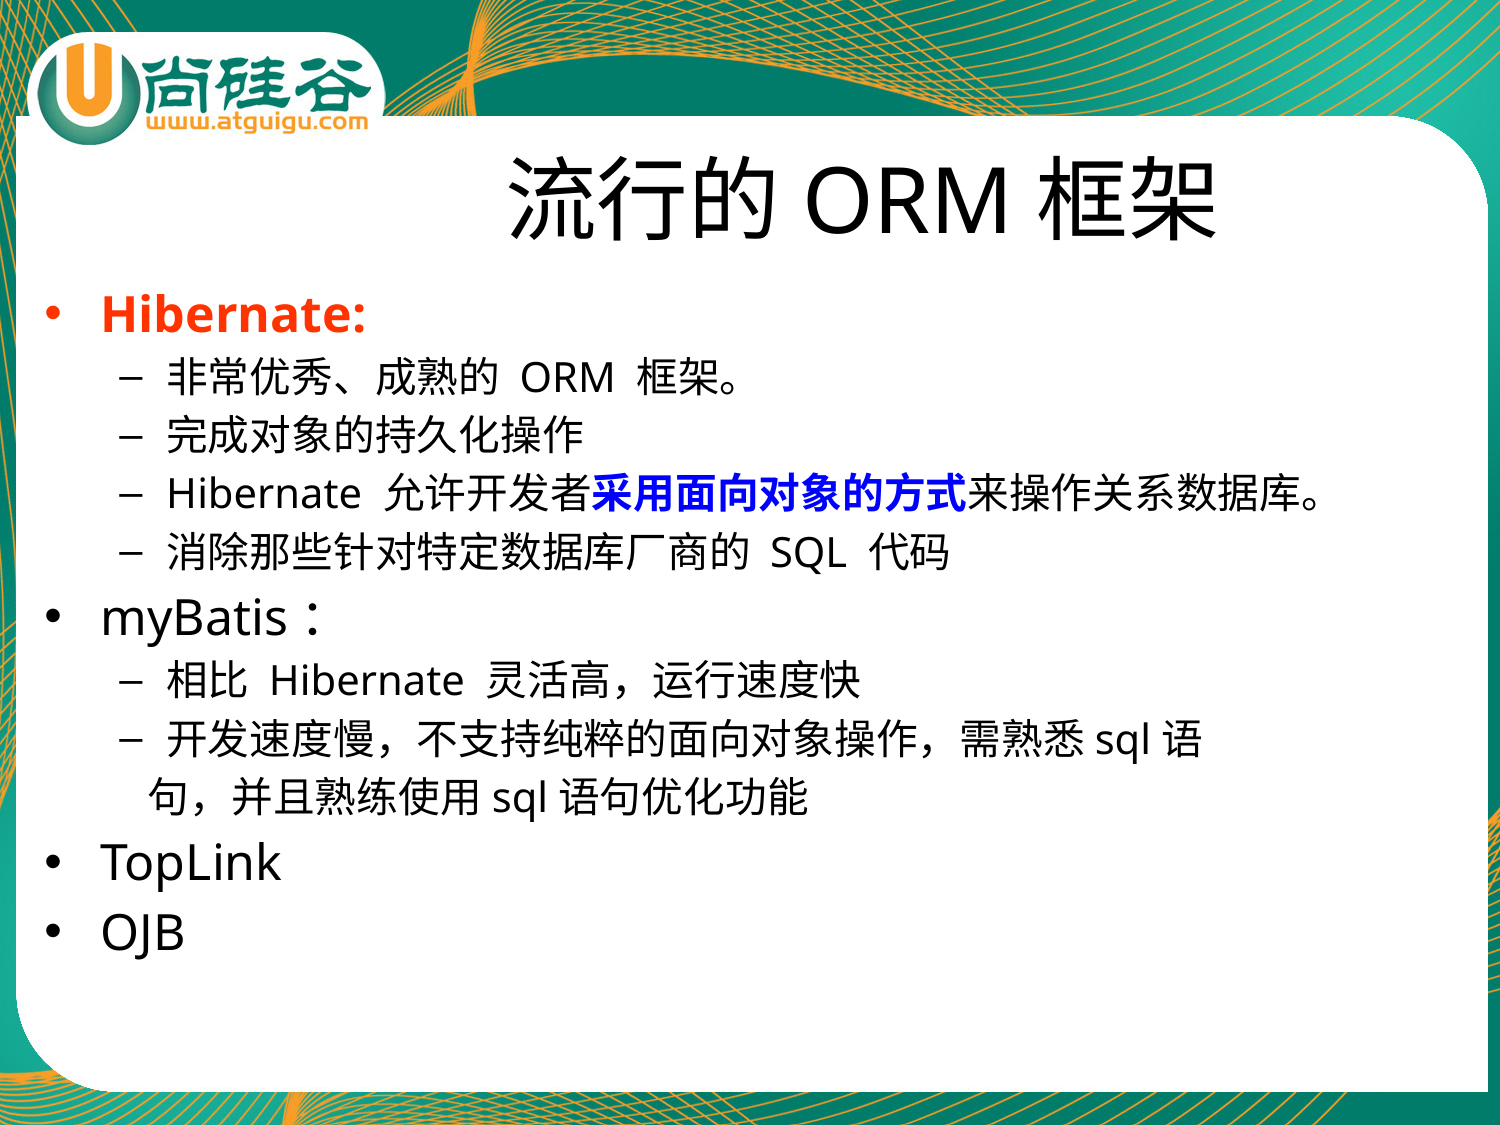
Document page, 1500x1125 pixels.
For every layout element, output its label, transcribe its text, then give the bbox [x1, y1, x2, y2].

picture [0, 0, 1500, 1125]
title 流行的ORM框架 [225, 103, 1500, 291]
list Hibernate: 非常优秀、成熟的 ORM 框架。 完成对象的持久化操作 Hibernate 允许开发者采用面向对象的方式来操作关系数据库。 消除那些针对特定数据库厂商的 SQL 代码 myBatis： 相比 Hibernate 灵活高，运行速度快 开发速度慢，不支持纯粹的面向对象操作，需熟悉sql语 句，并且熟练使用sql语句优化功能 TopLink OJB [29, 274, 1459, 1047]
